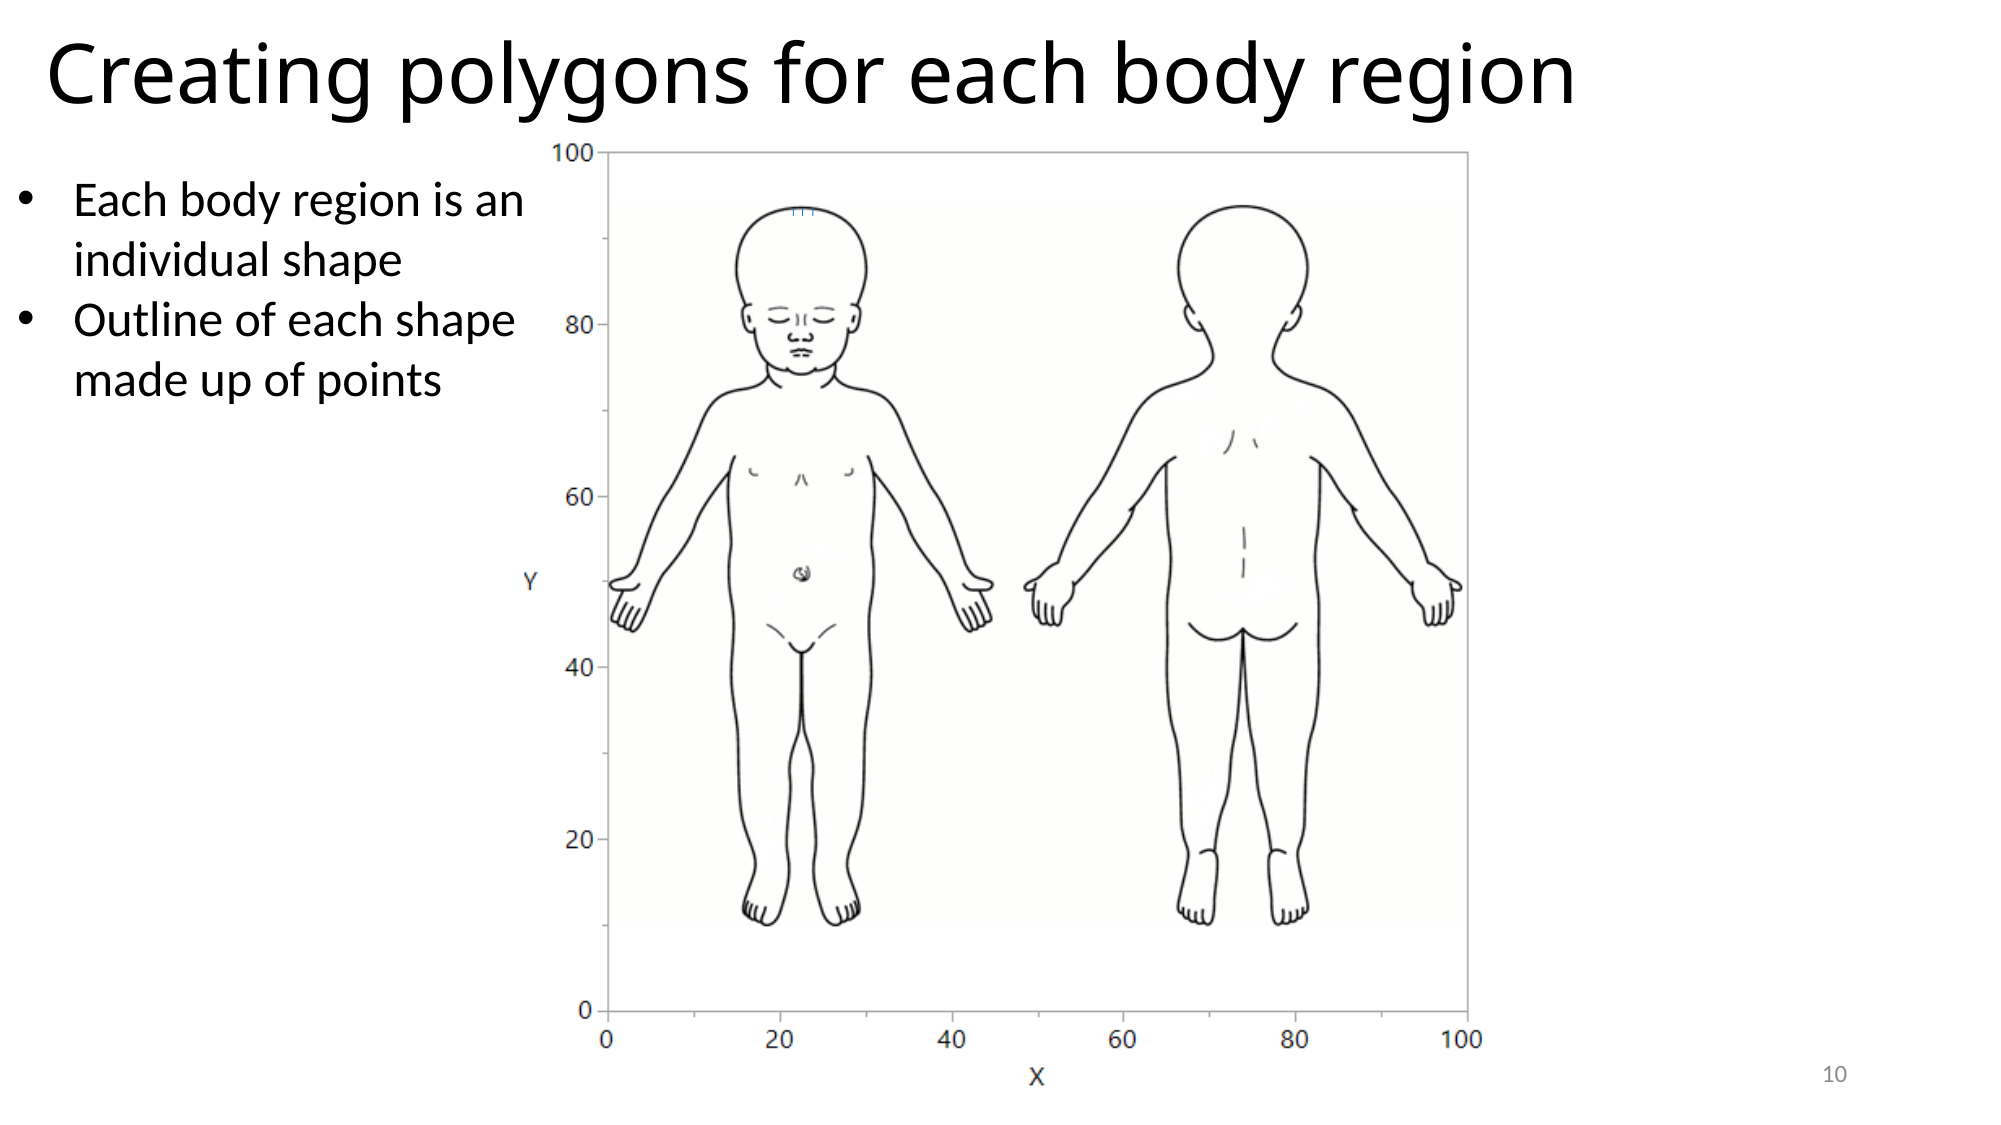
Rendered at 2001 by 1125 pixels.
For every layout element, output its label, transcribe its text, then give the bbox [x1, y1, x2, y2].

picture [515, 134, 1495, 1110]
text_box Each body region is an individual shape Outline of each shape made up of points [2, 159, 515, 415]
text_box Creating polygons for each body region [30, 24, 1619, 130]
slide_number 10 [1495, 1042, 1863, 1103]
